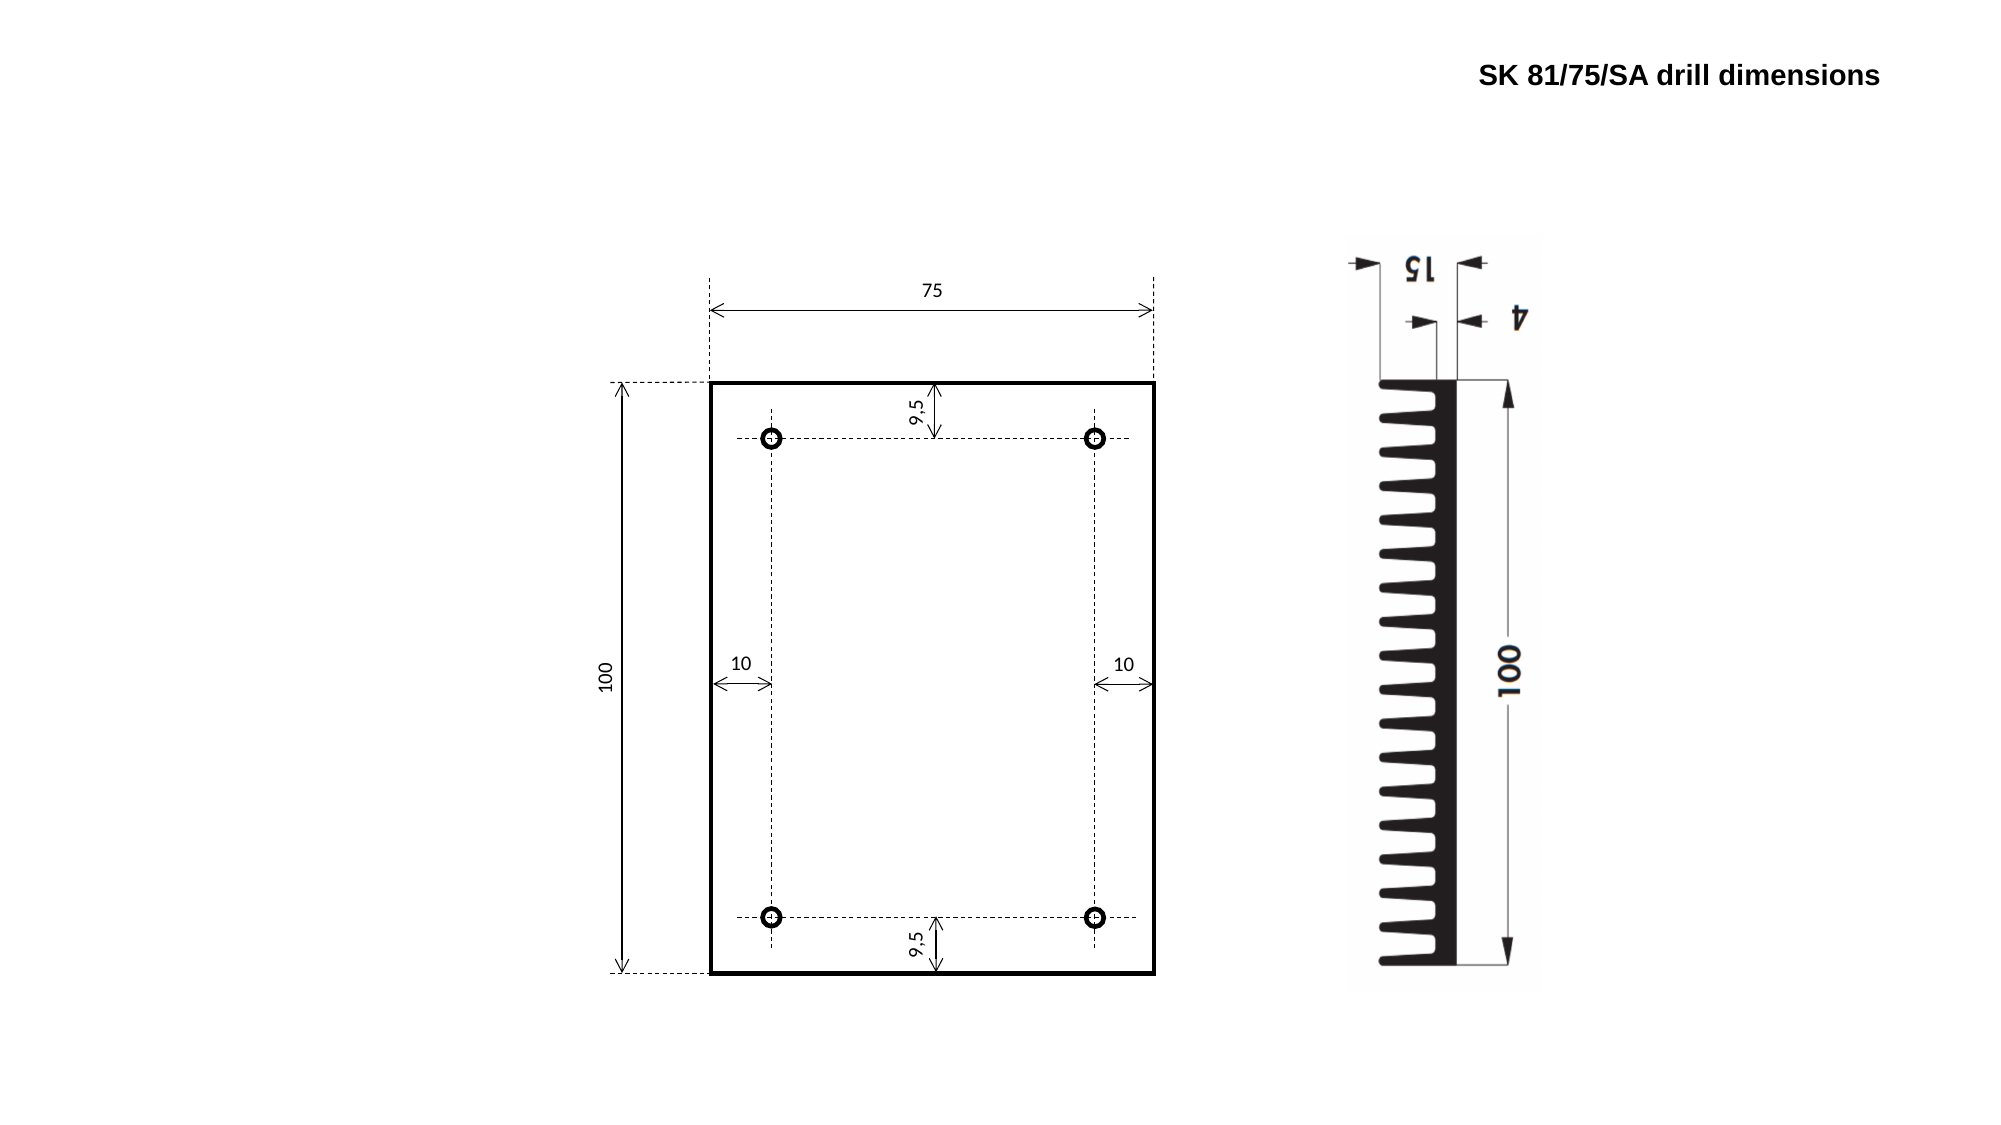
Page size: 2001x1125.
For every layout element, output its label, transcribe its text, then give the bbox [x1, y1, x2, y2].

text_box [1095, 428, 1105, 438]
text_box [1095, 918, 1105, 928]
text_box [761, 439, 771, 449]
text_box 10 [715, 642, 767, 682]
text_box [1085, 908, 1094, 917]
text_box [772, 439, 1094, 917]
text_box 9,5 [894, 378, 935, 438]
text_box [772, 428, 782, 438]
text_box [1085, 428, 1094, 438]
text_box [761, 428, 771, 438]
text_box 9,5 [894, 918, 935, 973]
text_box [761, 907, 771, 917]
text_box [772, 439, 782, 449]
text_box [772, 918, 782, 928]
text_box [935, 382, 1153, 514]
text_box [937, 711, 1153, 974]
text_box 75 [907, 269, 958, 309]
text_box [772, 907, 782, 917]
picture [1064, 235, 1822, 991]
text_box [710, 382, 894, 973]
text_box [1085, 918, 1094, 928]
text_box 9,5 [894, 910, 935, 917]
text_box [1085, 439, 1094, 449]
text_box 100 [583, 646, 621, 710]
text_box [1095, 907, 1105, 917]
text_box [1095, 439, 1105, 449]
text_box SK 81/75/SA drill dimensions [1463, 49, 1918, 99]
text_box [761, 918, 771, 928]
